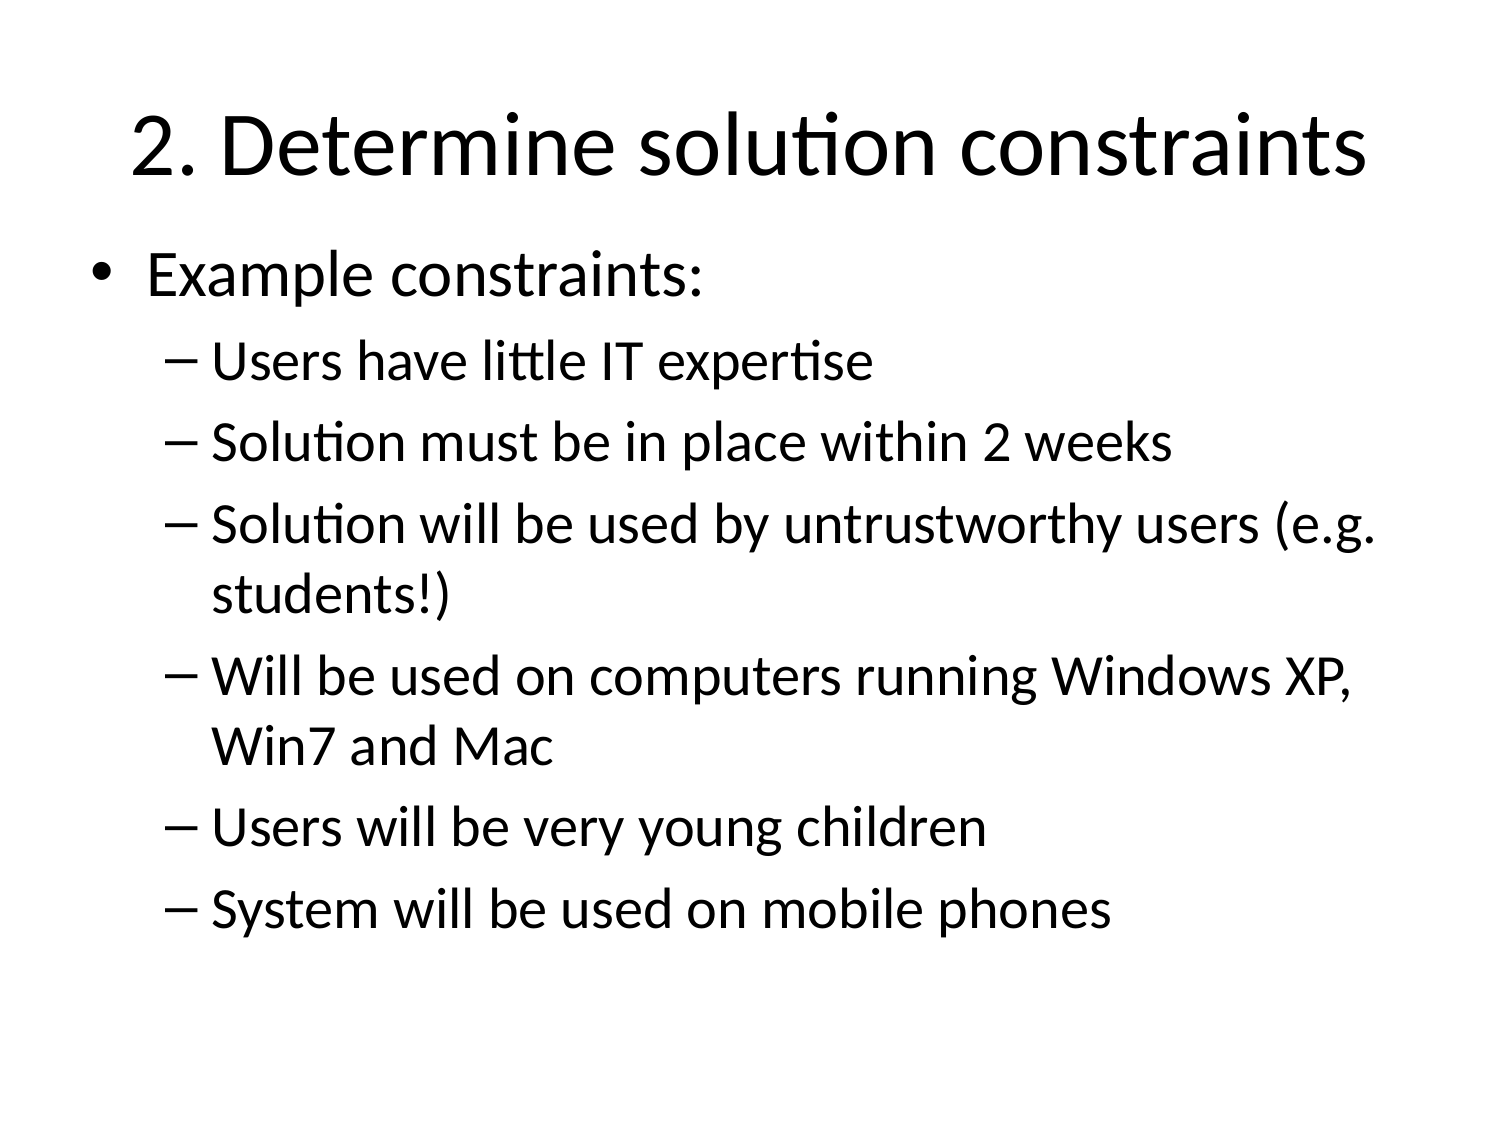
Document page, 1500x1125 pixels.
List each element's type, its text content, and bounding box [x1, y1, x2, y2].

title 2. Determine solution constraints [75, 45, 1425, 222]
list Example constraints: Users have little IT expertise Solution must be in place within 2 weeks Solution will be used by untrustworthy users (e.g. students!) Will be used on computers running Windows XP, Win7 and Mac Users will be very young children System will be used on mobile phones [75, 222, 1425, 1055]
